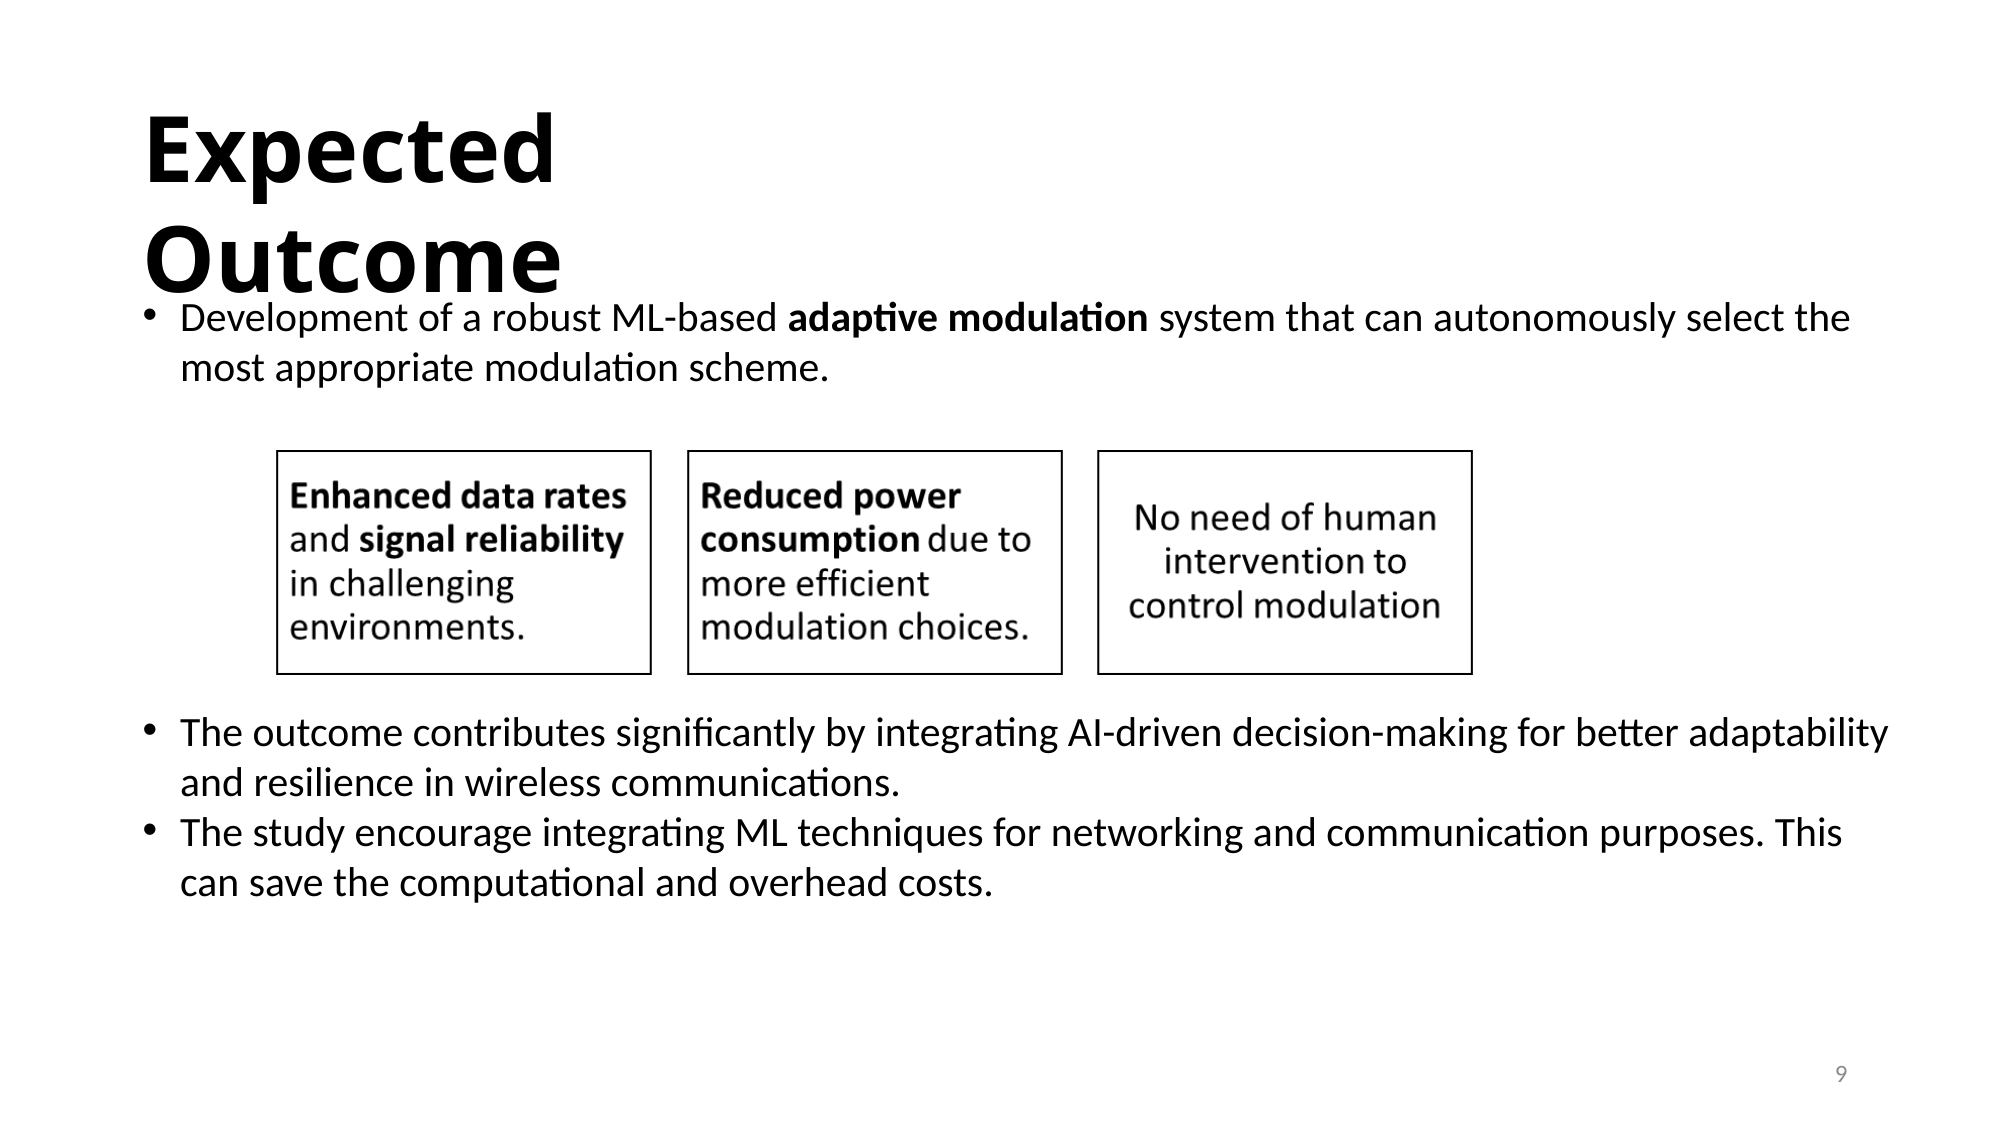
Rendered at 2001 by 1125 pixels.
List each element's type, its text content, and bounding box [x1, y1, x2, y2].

text_box Expected Outcome [127, 83, 874, 281]
text_box Development of a robust ML-based adaptive modulation system that can autonomously select the most appropriate modulation scheme. The outcome contributes significantly by integrating AI-driven decision-making for better adaptability and resilience in wireless communications. The study encourage integrating ML techniques for networking and communication purposes. This can save the computational and overhead costs. [127, 281, 1924, 957]
slide_number 9 [1412, 1042, 1863, 1103]
picture [264, 450, 1481, 675]
